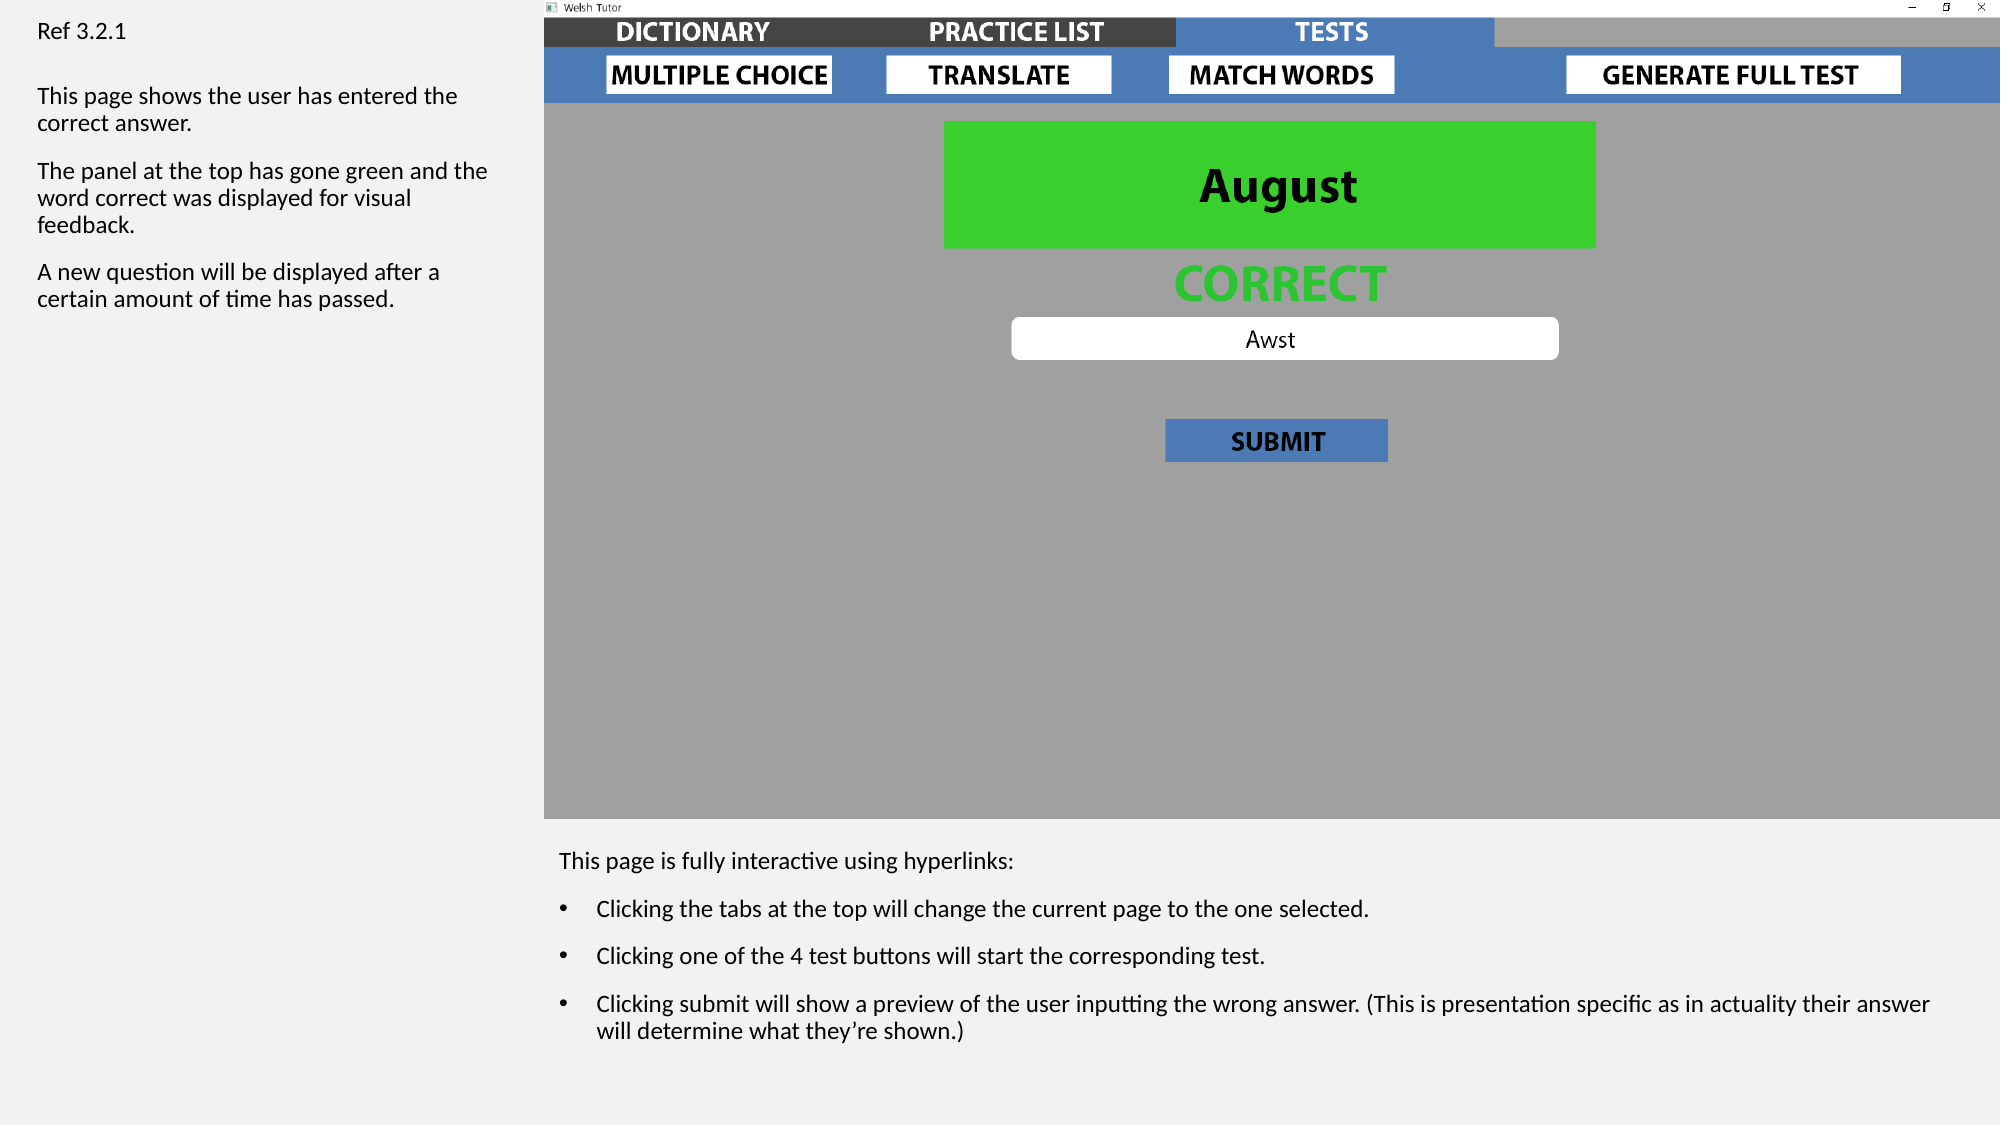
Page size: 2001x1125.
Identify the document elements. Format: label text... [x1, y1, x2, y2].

text_box This page shows the user has entered the correct answer. The panel at the top has gone green and the word correct was displayed for visual feedback. A new question will be displayed after a certain amount of time has passed. [22, 75, 519, 874]
picture [544, 0, 2000, 819]
text_box Ref 3.2.1 [22, 10, 519, 54]
text_box This page is fully interactive using hyperlinks: Clicking the tabs at the top will change the current page to the one selected. Clicking one of the 4 test buttons will start the corresponding test. Clicking submit will show a preview of the user inputting the wrong answer. (This is presentation specific as in actuality their answer will determine what they’re shown.) [544, 840, 1978, 1125]
